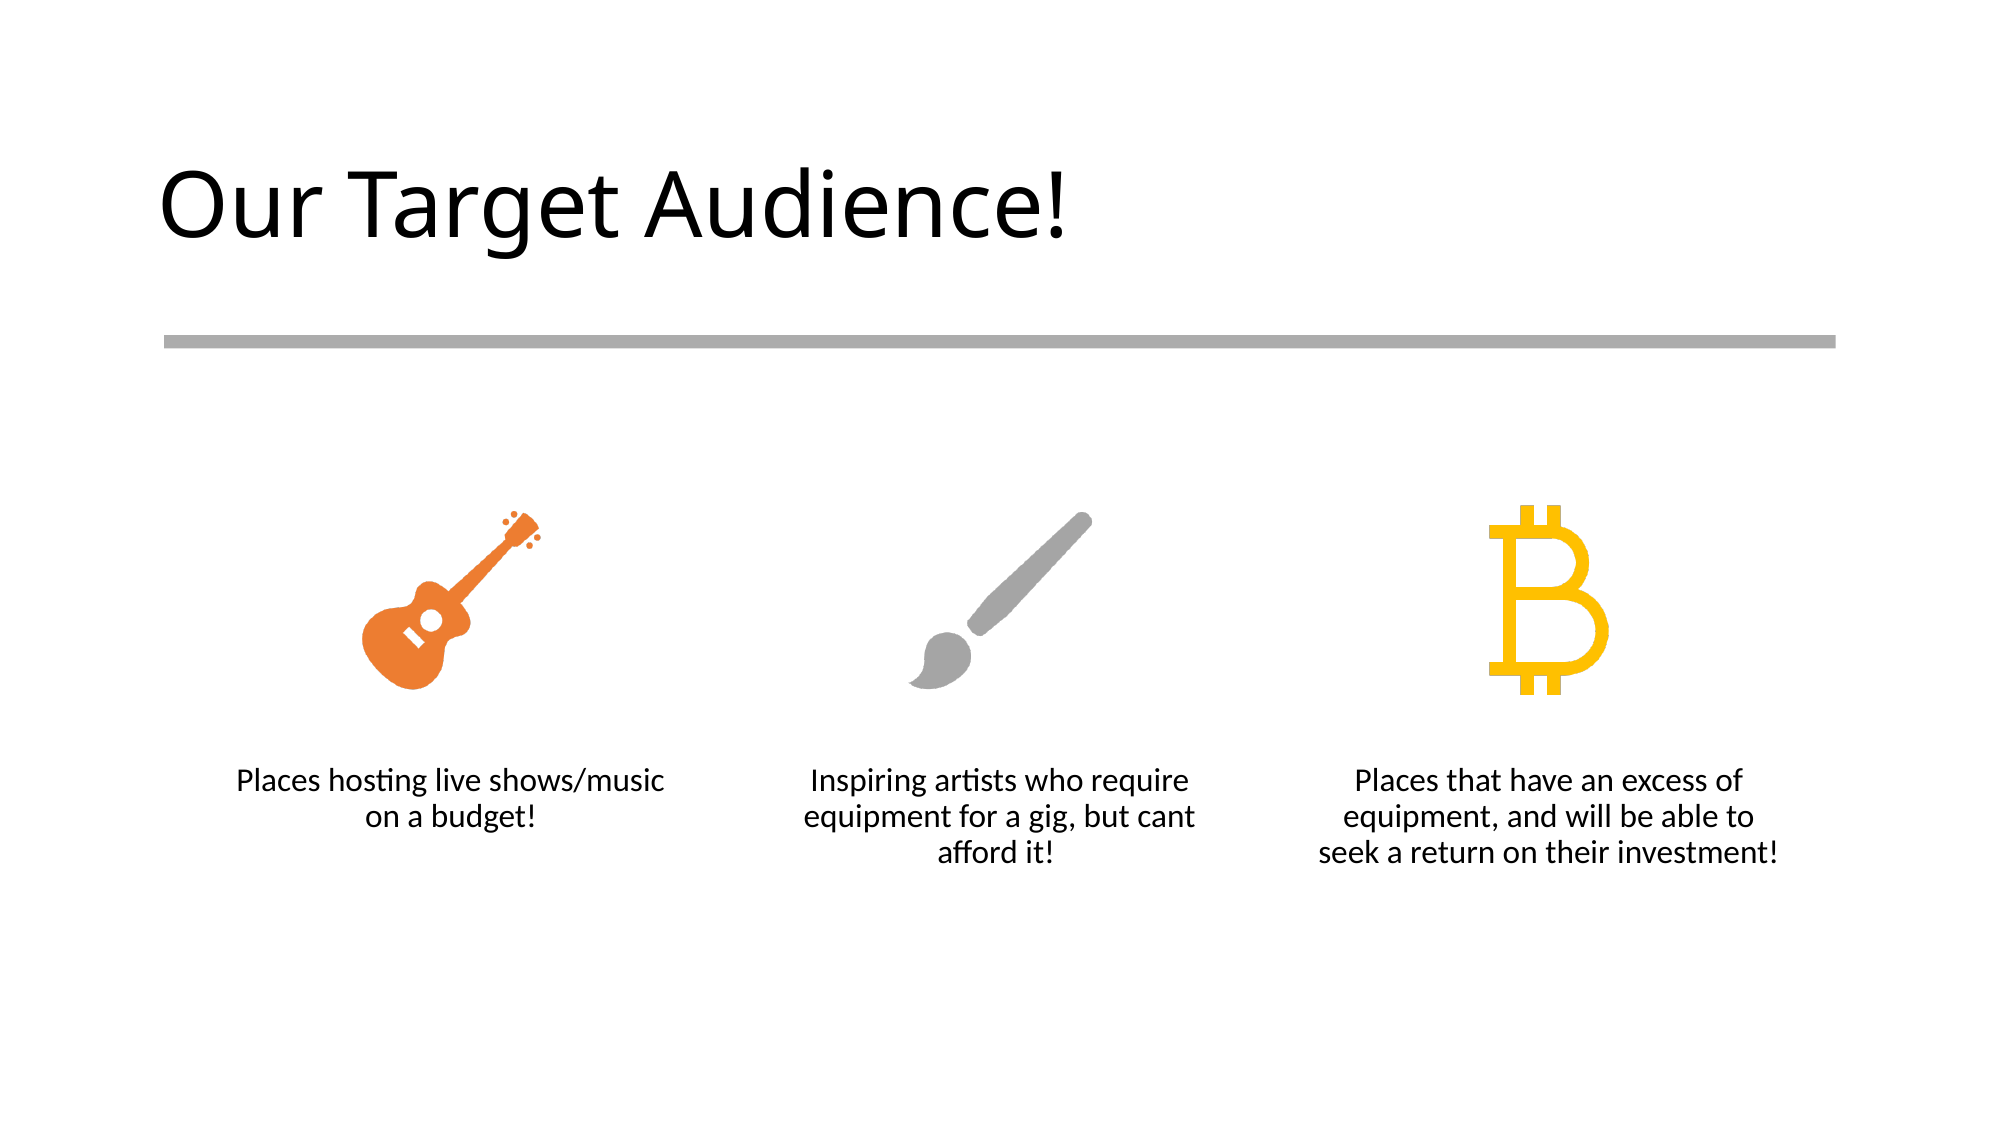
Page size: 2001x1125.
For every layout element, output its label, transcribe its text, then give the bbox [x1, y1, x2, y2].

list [164, 391, 1836, 985]
text_box [163, 334, 1837, 349]
title Our Target Audience! [142, 99, 1858, 317]
